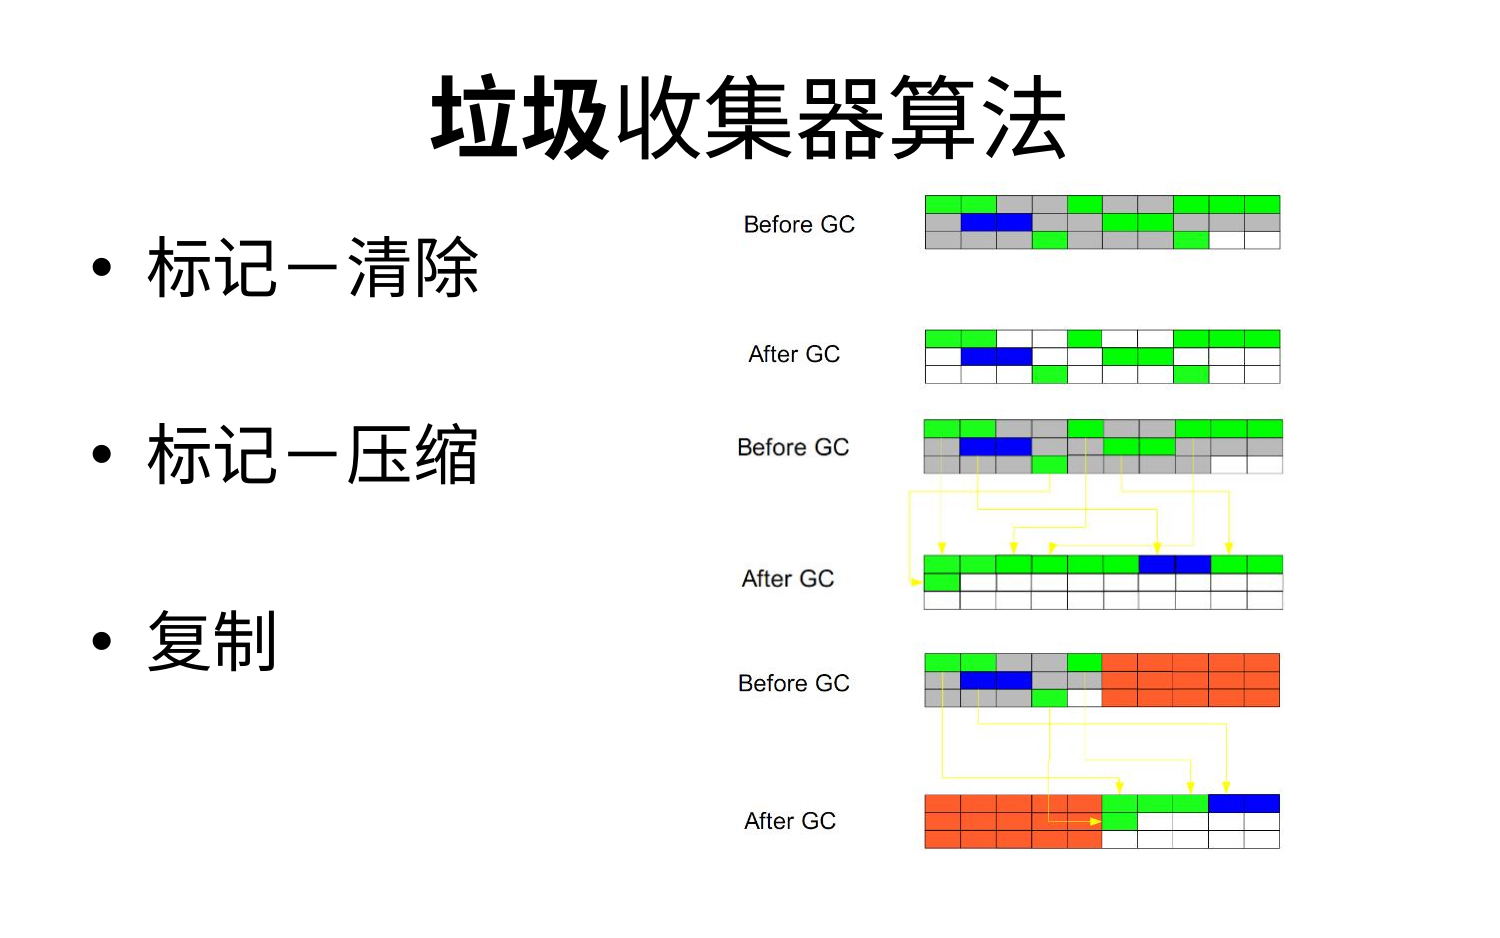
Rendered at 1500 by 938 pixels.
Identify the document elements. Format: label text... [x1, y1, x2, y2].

picture [736, 408, 1292, 620]
picture [736, 182, 1284, 392]
list 标记－清除 标记－压缩 复制 [75, 218, 1425, 838]
picture [736, 643, 1284, 855]
title 垃圾收集器算法 [75, 37, 1425, 194]
